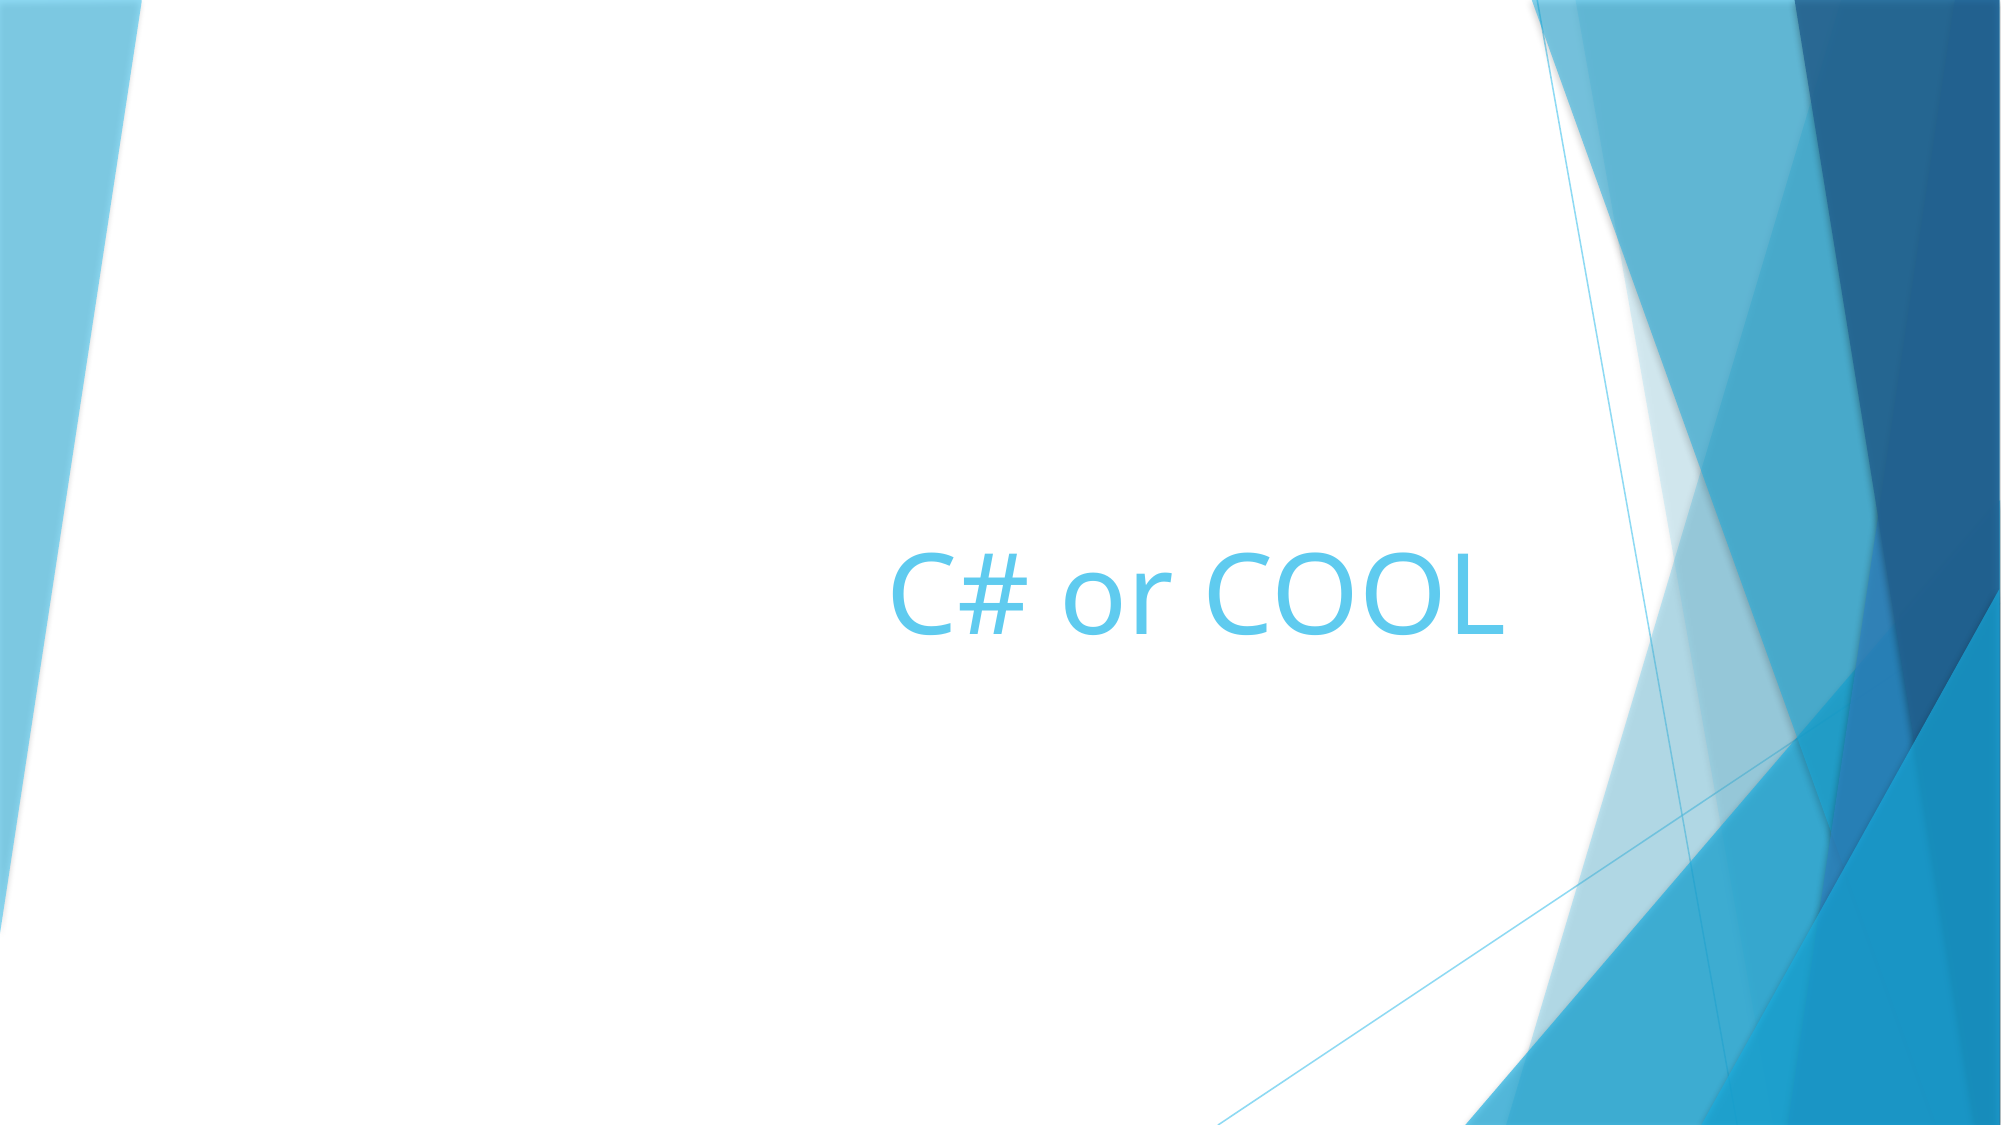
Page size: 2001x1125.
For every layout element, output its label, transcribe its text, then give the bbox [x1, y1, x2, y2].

title C# or COOL [247, 394, 1522, 665]
